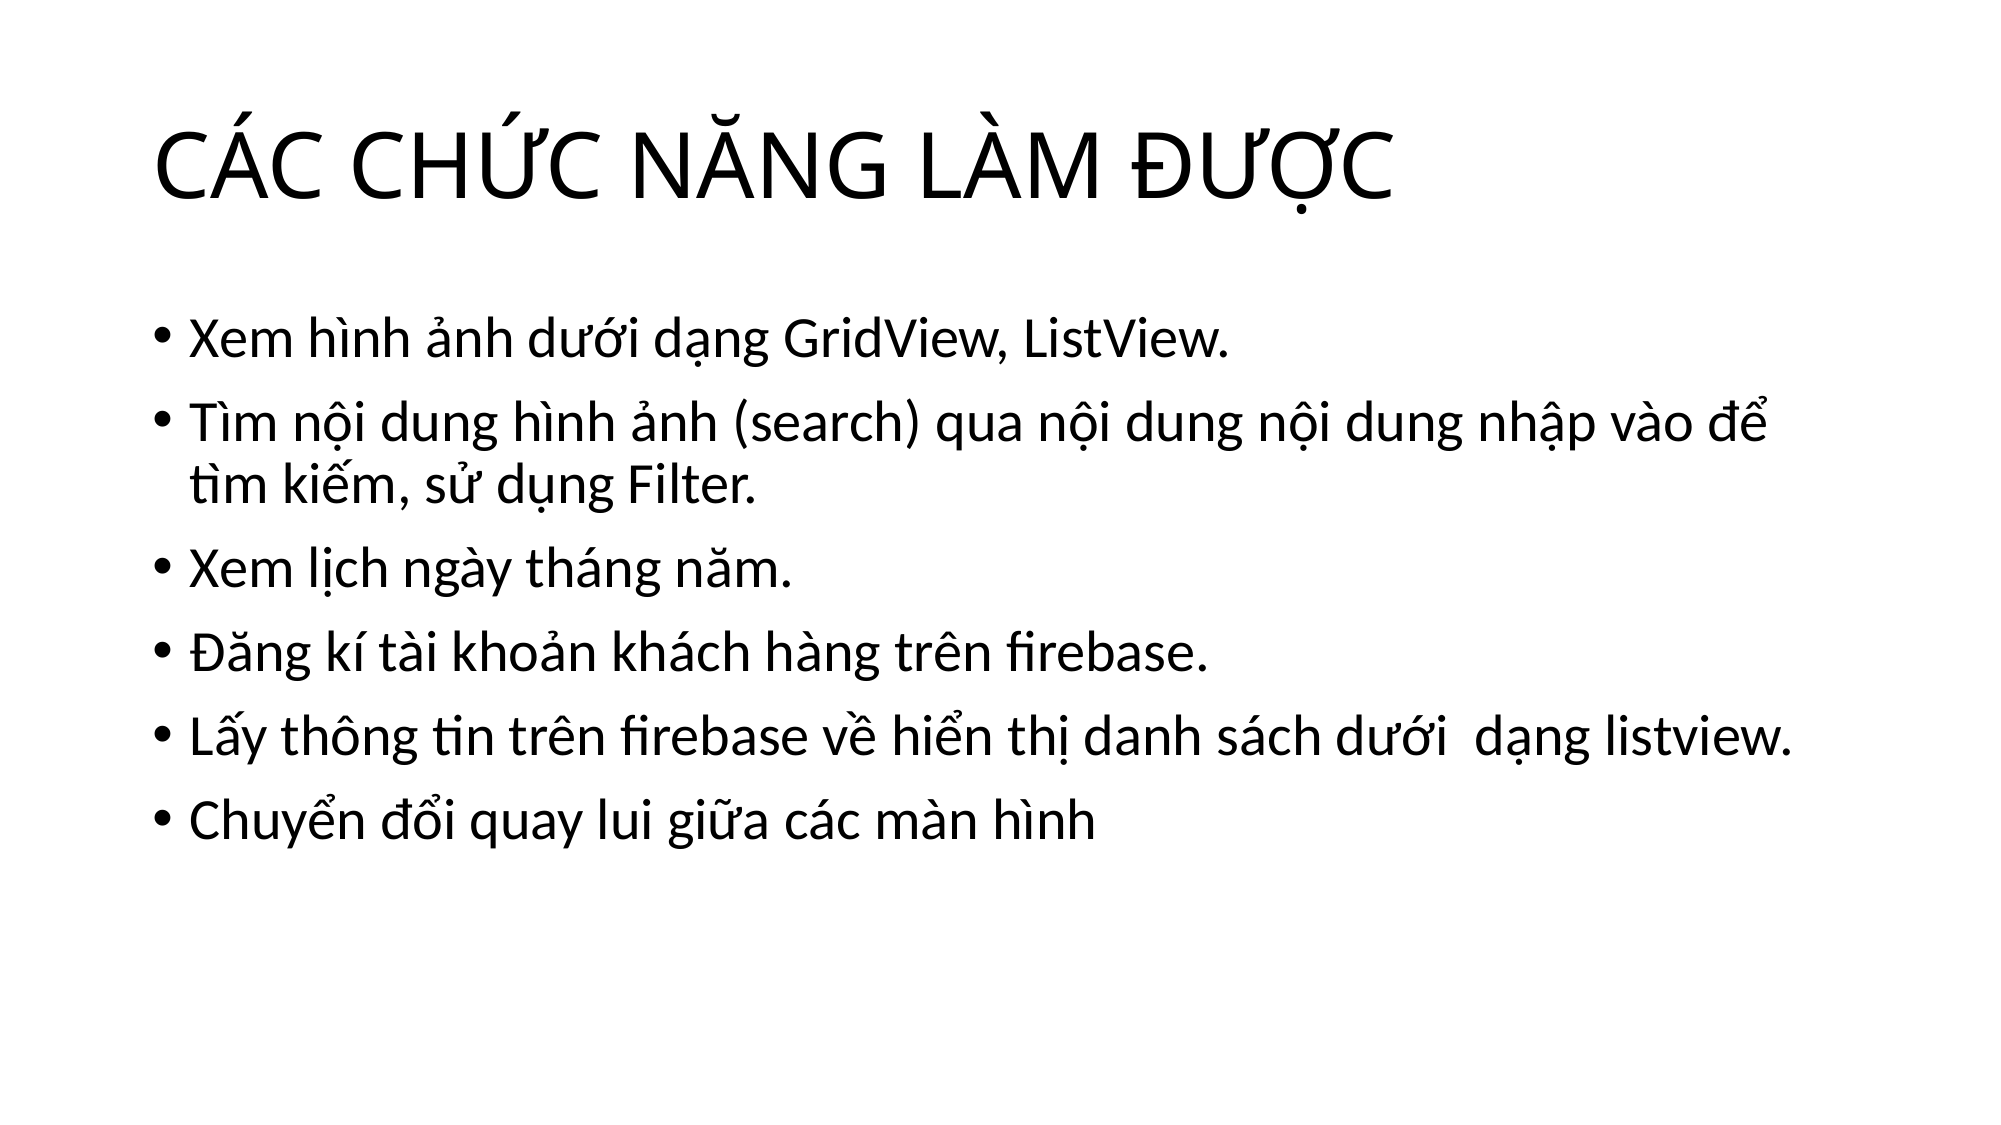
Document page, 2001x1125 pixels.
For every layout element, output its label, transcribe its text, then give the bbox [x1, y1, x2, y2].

list Xem hình ảnh dưới dạng GridView, ListView. Tìm nội dung hình ảnh (search) qua nội dung nội dung nhập vào để tìm kiếm, sử dụng Filter. Xem lịch ngày tháng năm. Đăng kí tài khoản khách hàng trên firebase. Lấy thông tin trên firebase về hiển thị danh sách dưới dạng listview. Chuyển đổi quay lui giữa các màn hình [137, 299, 1863, 1014]
title CÁC CHỨC NĂNG LÀM ĐƯỢC [137, 59, 1863, 278]
